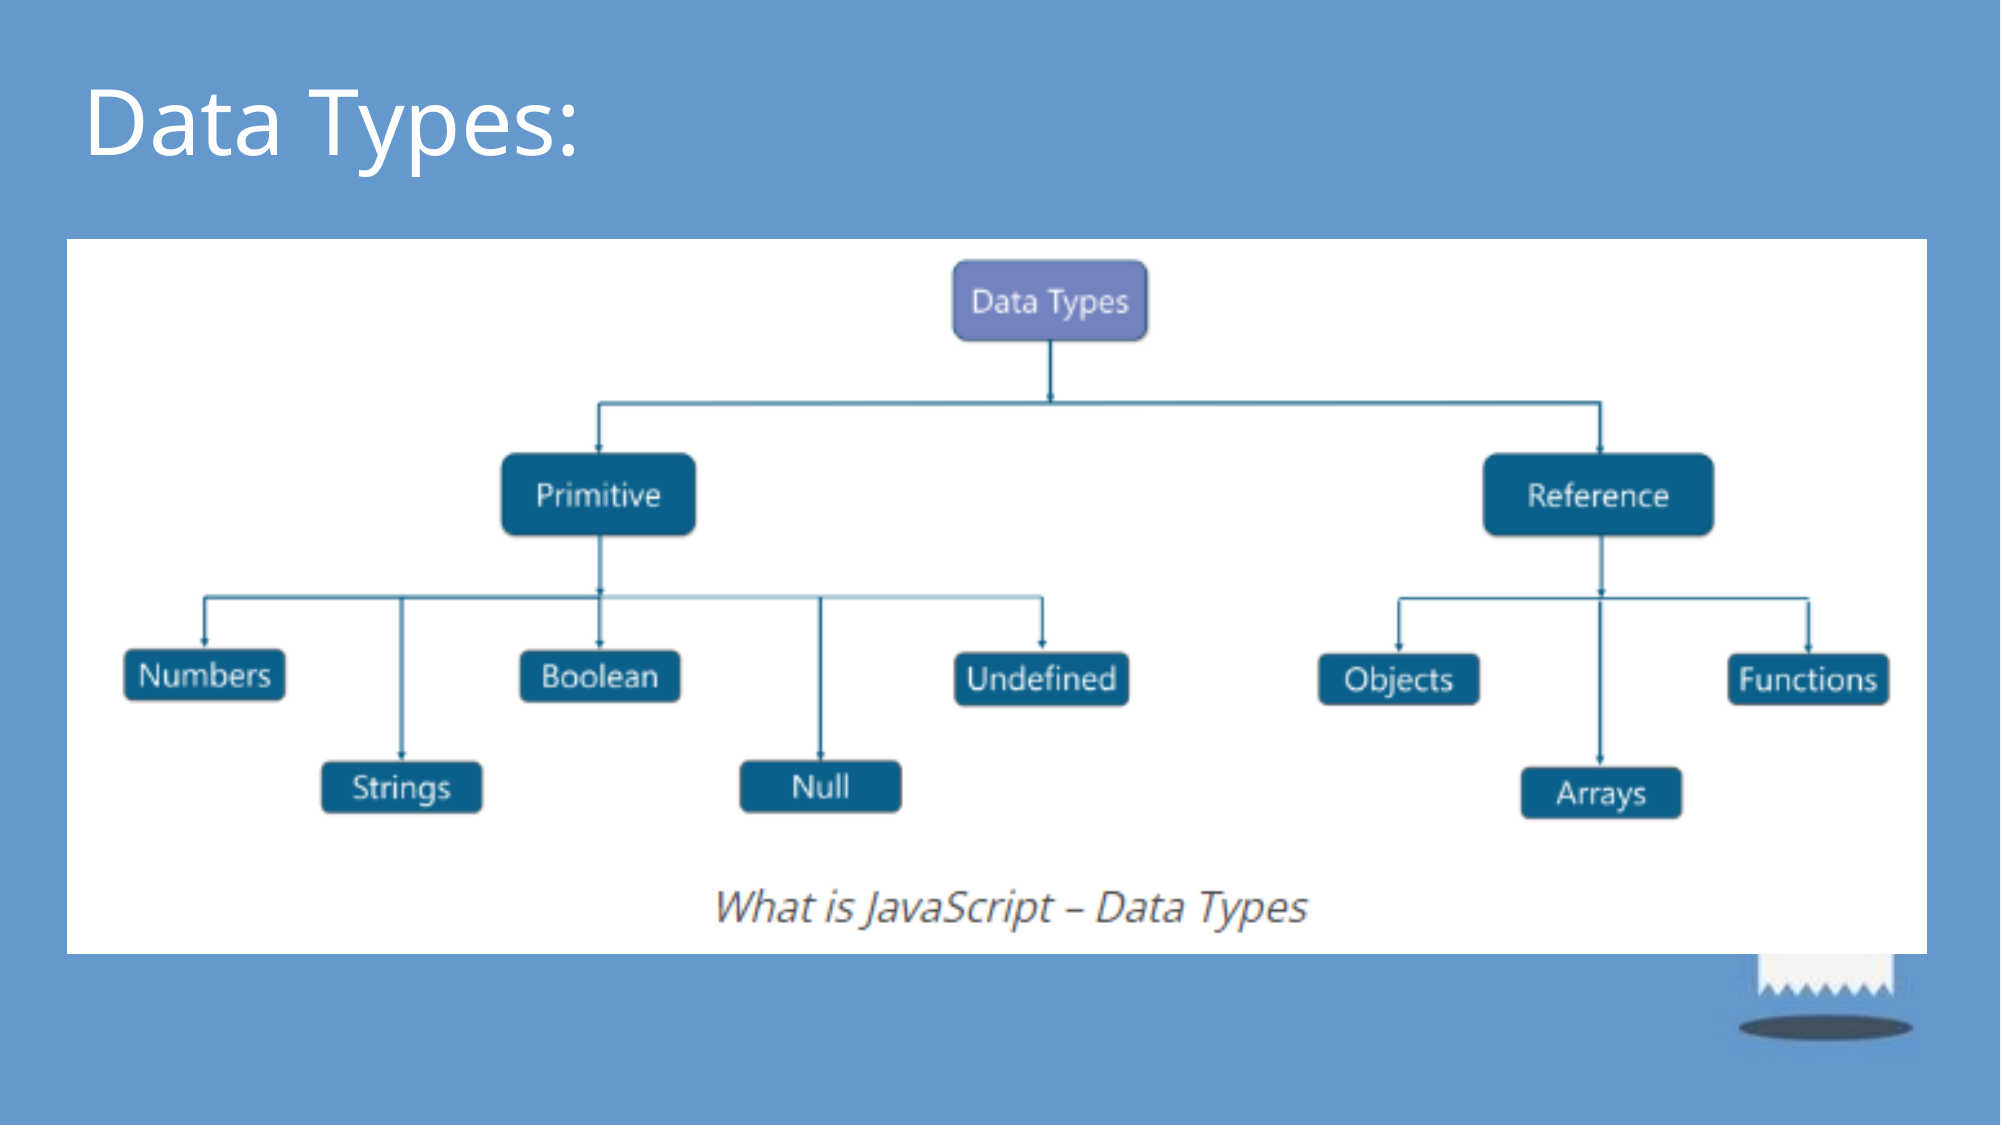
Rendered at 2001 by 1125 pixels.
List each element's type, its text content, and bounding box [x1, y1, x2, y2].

text_box Data Types: [67, 68, 1793, 206]
picture [0, 0, 2001, 1125]
